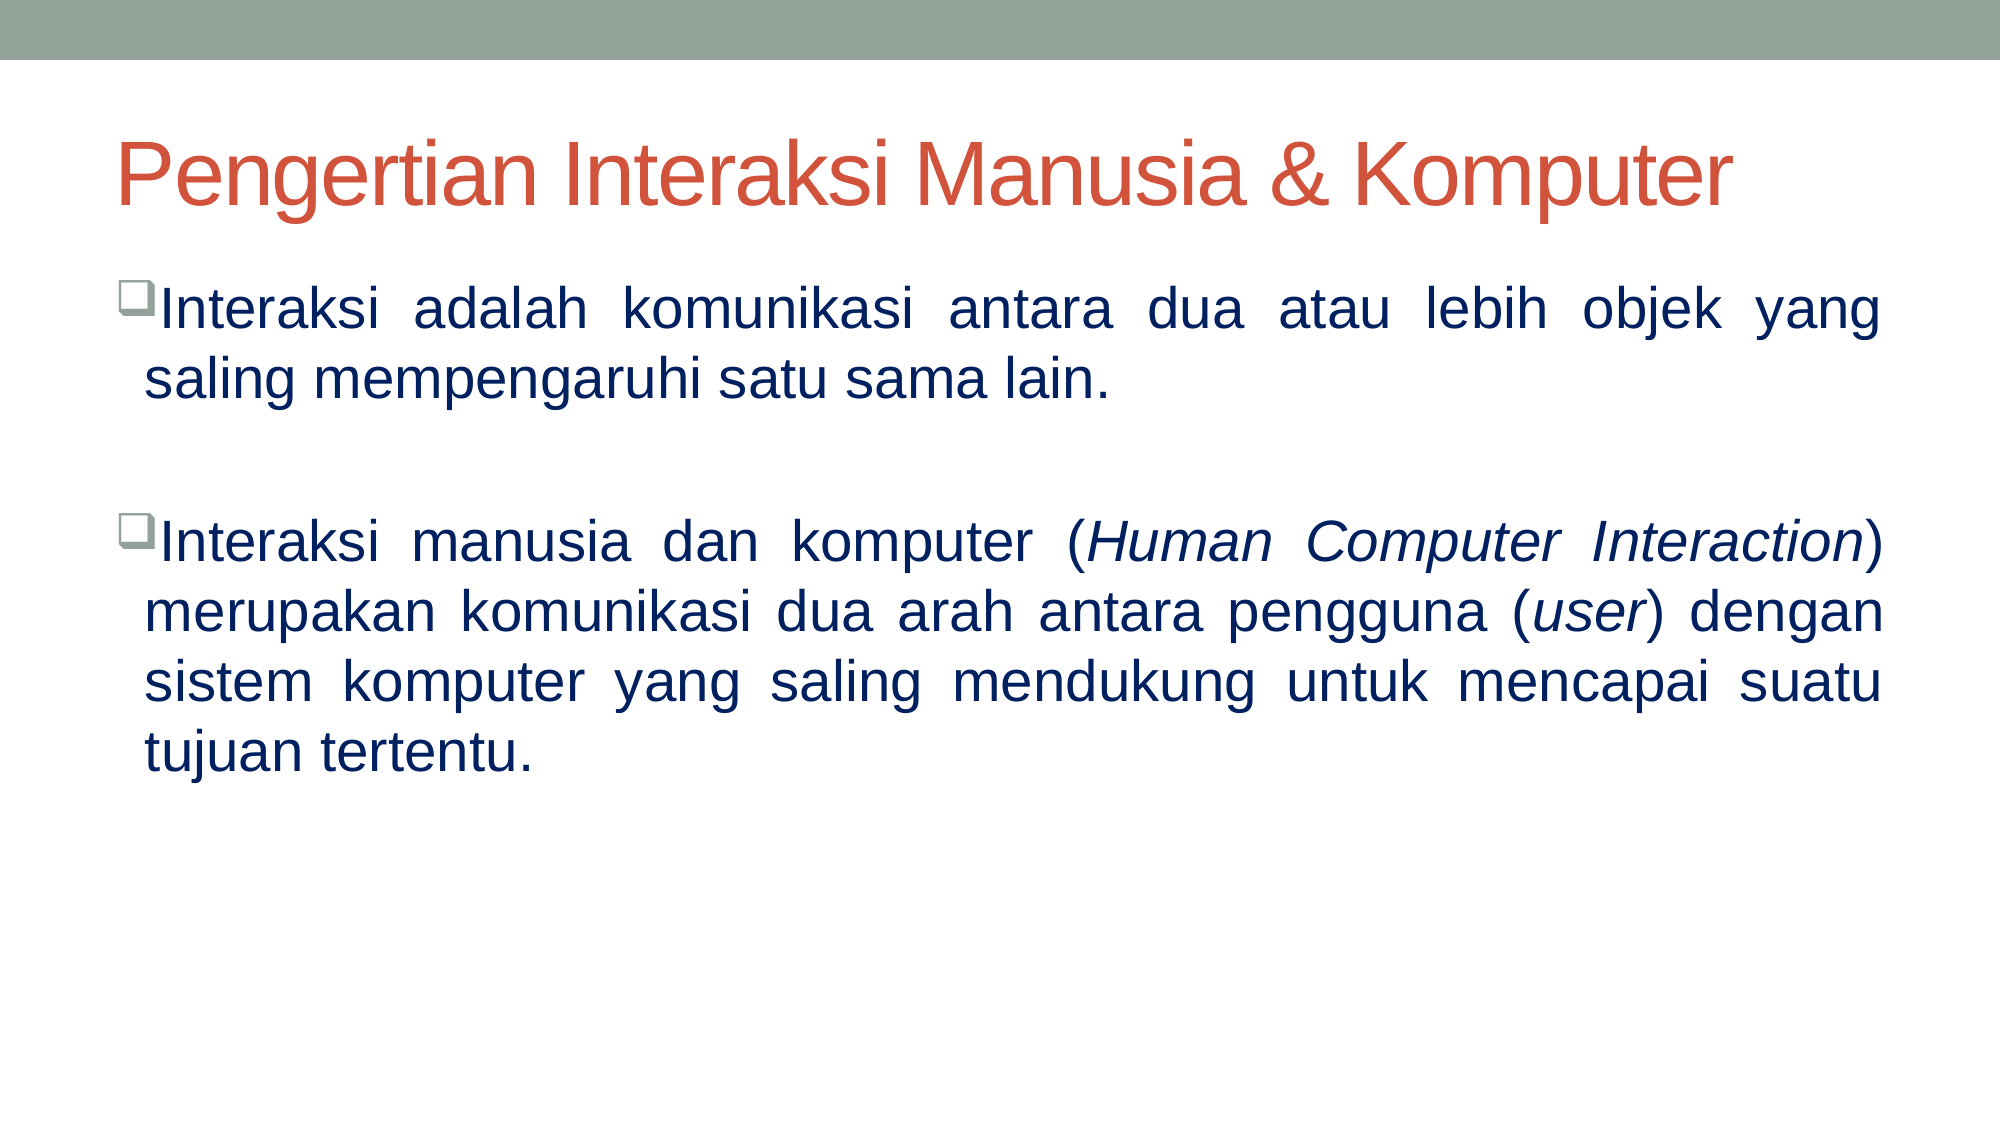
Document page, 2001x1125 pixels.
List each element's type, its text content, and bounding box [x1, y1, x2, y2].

title Pengertian Interaksi Manusia & Komputer [99, 87, 1900, 250]
list Interaksi adalah komunikasi antara dua atau lebih objek yang saling mempengaruhi satu sama lain. Interaksi manusia dan komputer (Human Computer Interaction) merupakan komunikasi dua arah antara pengguna (user) dengan sistem komputer yang saling mendukung untuk mencapai suatu tujuan tertentu. [99, 262, 1900, 1063]
